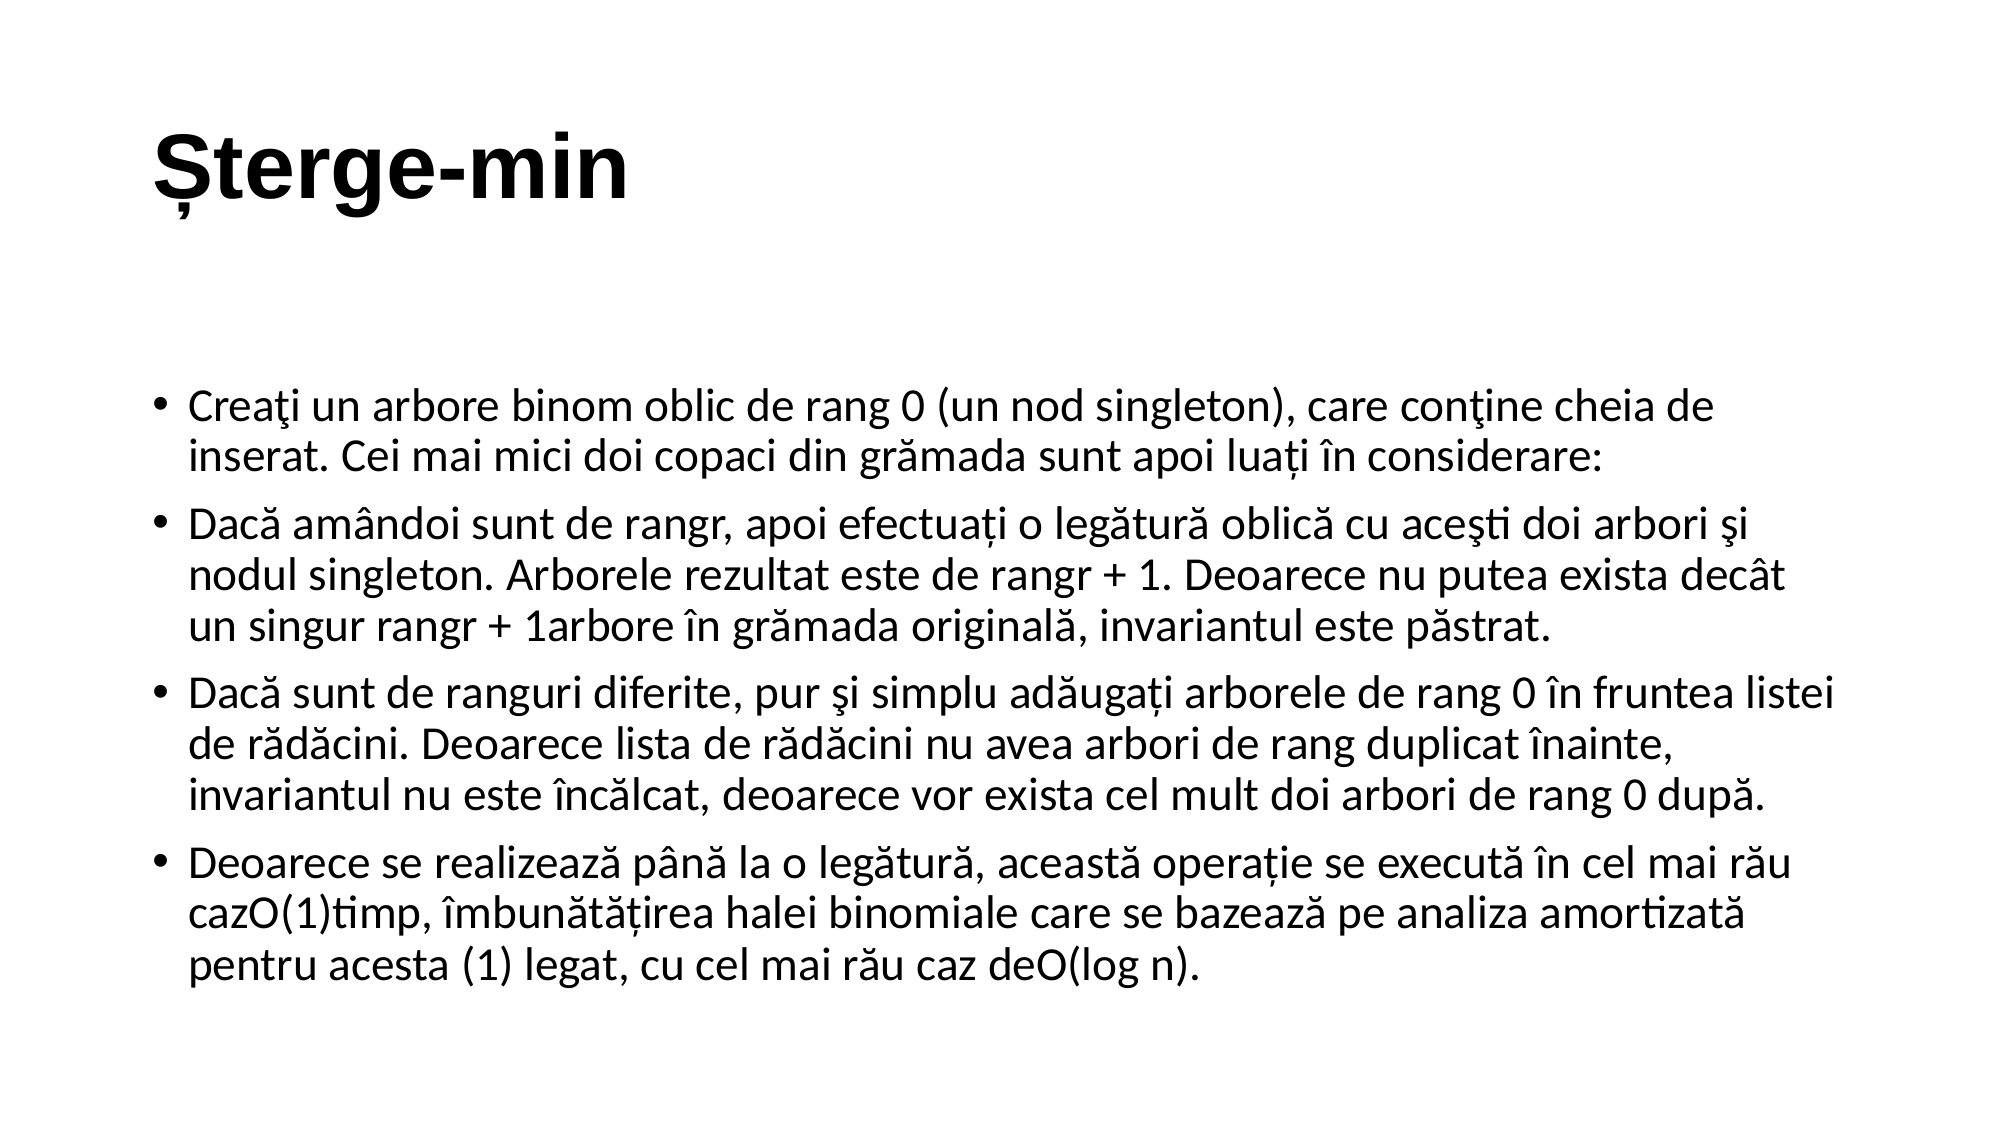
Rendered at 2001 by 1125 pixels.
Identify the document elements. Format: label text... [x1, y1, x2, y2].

title Șterge-min [137, 59, 1863, 278]
list Creaţi un arbore binom oblic de rang 0 (un nod singleton), care conţine cheia de inserat. Cei mai mici doi copaci din grămada sunt apoi luați în considerare: Dacă amândoi sunt de rangr, apoi efectuați o legătură oblică cu aceşti doi arbori şi nodul singleton. Arborele rezultat este de rangr + 1. Deoarece nu putea exista decât un singur rangr + 1arbore în grămada originală, invariantul este păstrat. Dacă sunt de ranguri diferite, pur şi simplu adăugați arborele de rang 0 în fruntea listei de rădăcini. Deoarece lista de rădăcini nu avea arbori de rang duplicat înainte, invariantul nu este încălcat, deoarece vor exista cel mult doi arbori de rang 0 după. Deoarece se realizează până la o legătură, această operație se execută în cel mai rău cazO(1)timp, îmbunătățirea halei binomiale care se bazează pe analiza amortizată pentru acesta (1) legat, cu cel mai rău caz deO(log n). [137, 299, 1863, 1014]
